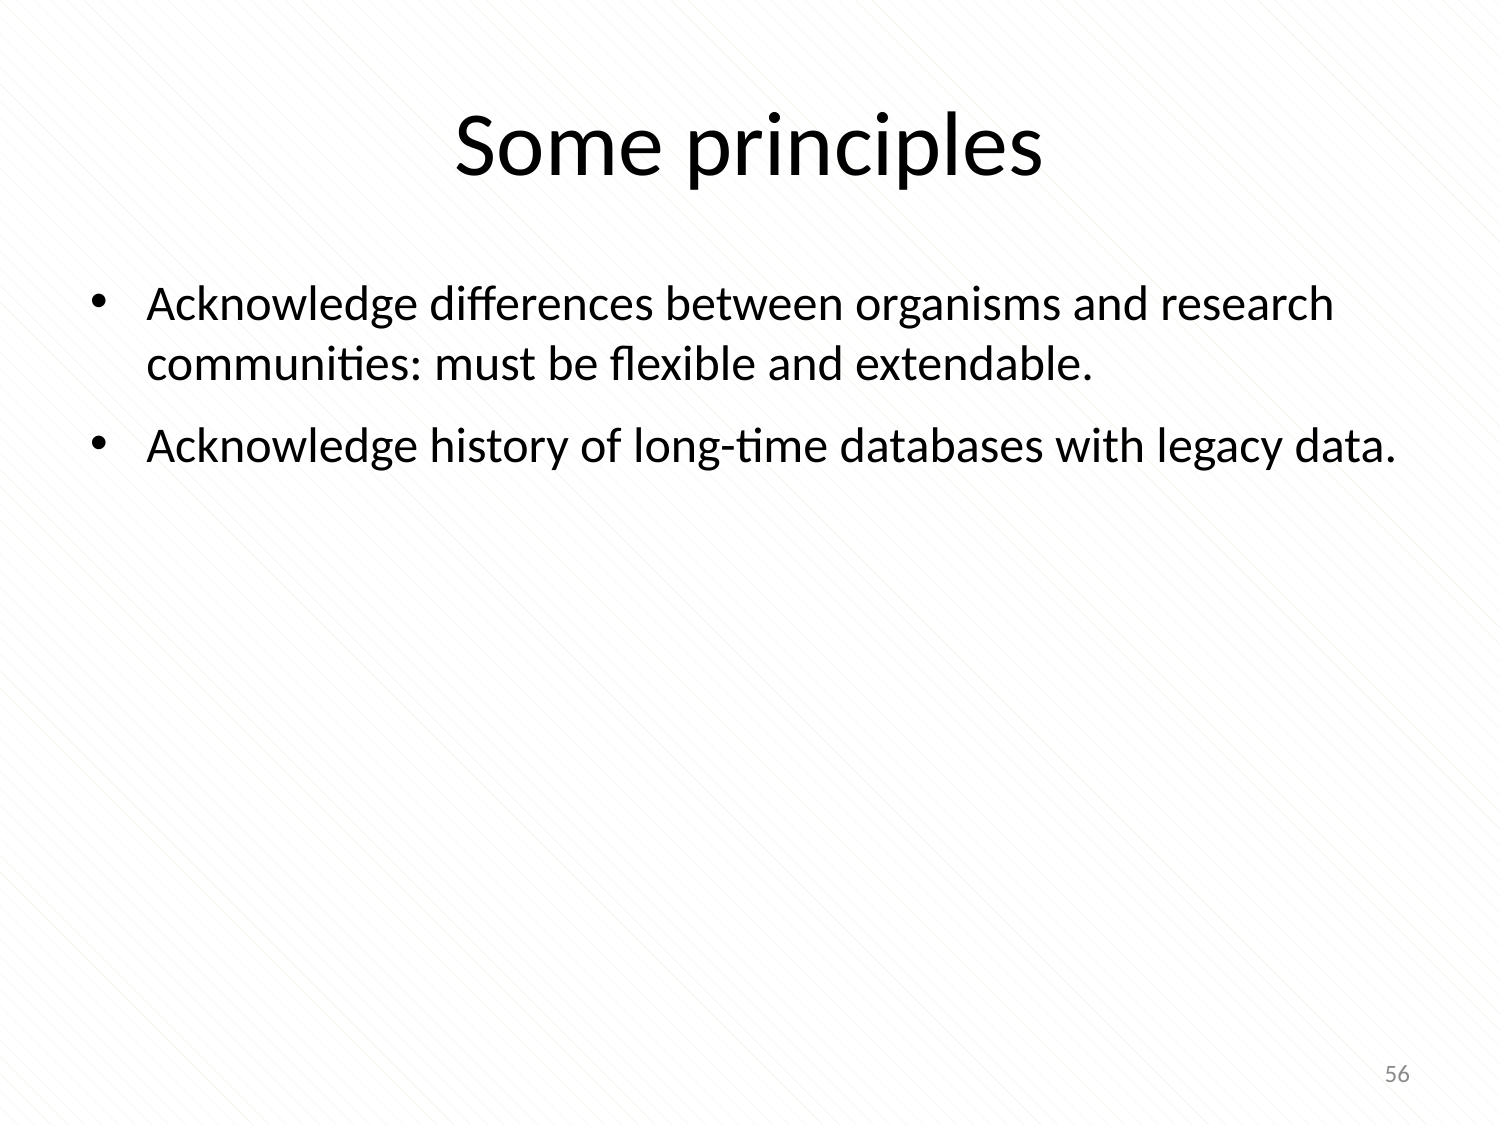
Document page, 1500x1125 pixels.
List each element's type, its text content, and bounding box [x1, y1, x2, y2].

slide_number 56 [1074, 1042, 1425, 1103]
list Acknowledge differences between organisms and research communities: must be flexible and extendable. Acknowledge history of long-time databases with legacy data. [75, 262, 1425, 1005]
title Some principles [75, 45, 1425, 233]
